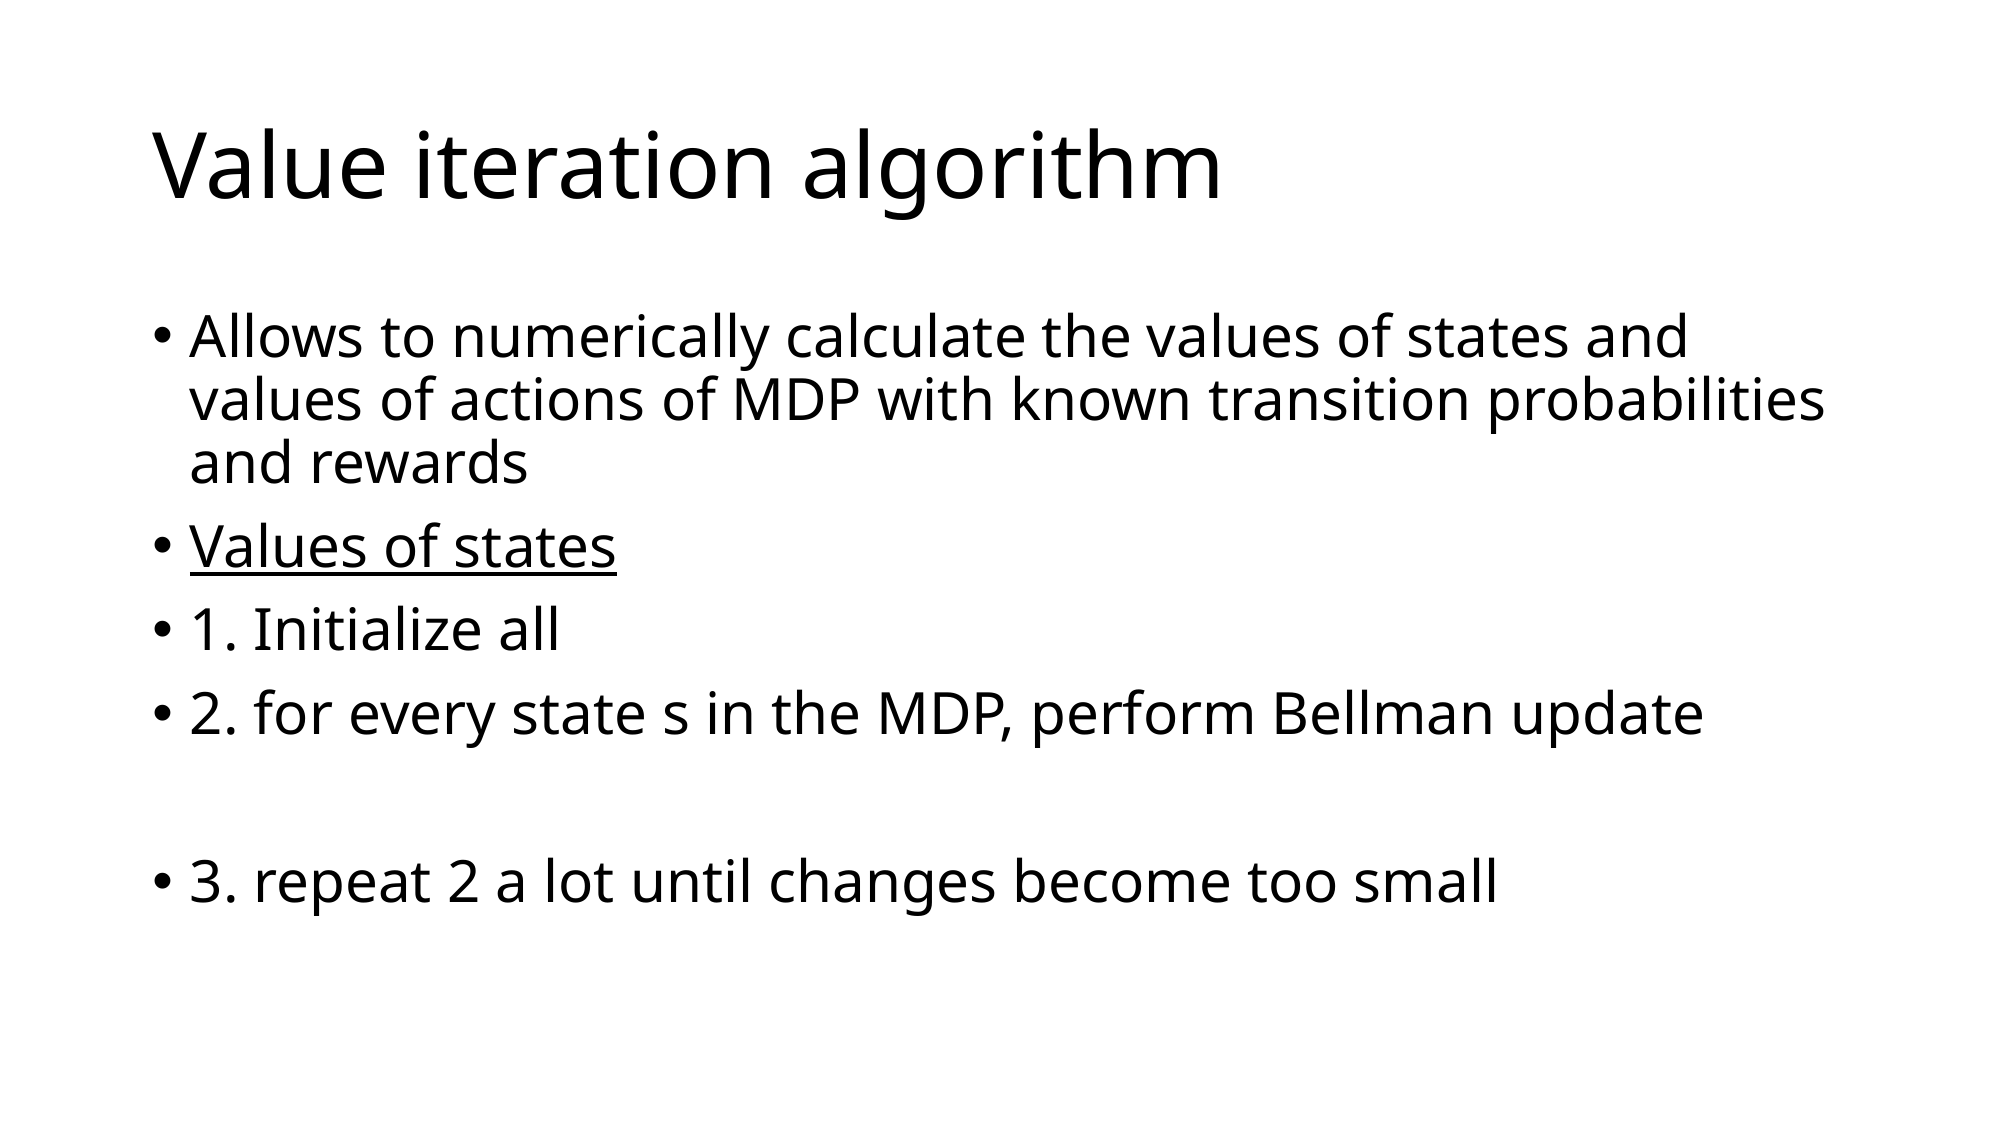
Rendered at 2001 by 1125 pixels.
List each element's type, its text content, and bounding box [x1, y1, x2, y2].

title Value iteration algorithm [137, 59, 1863, 278]
